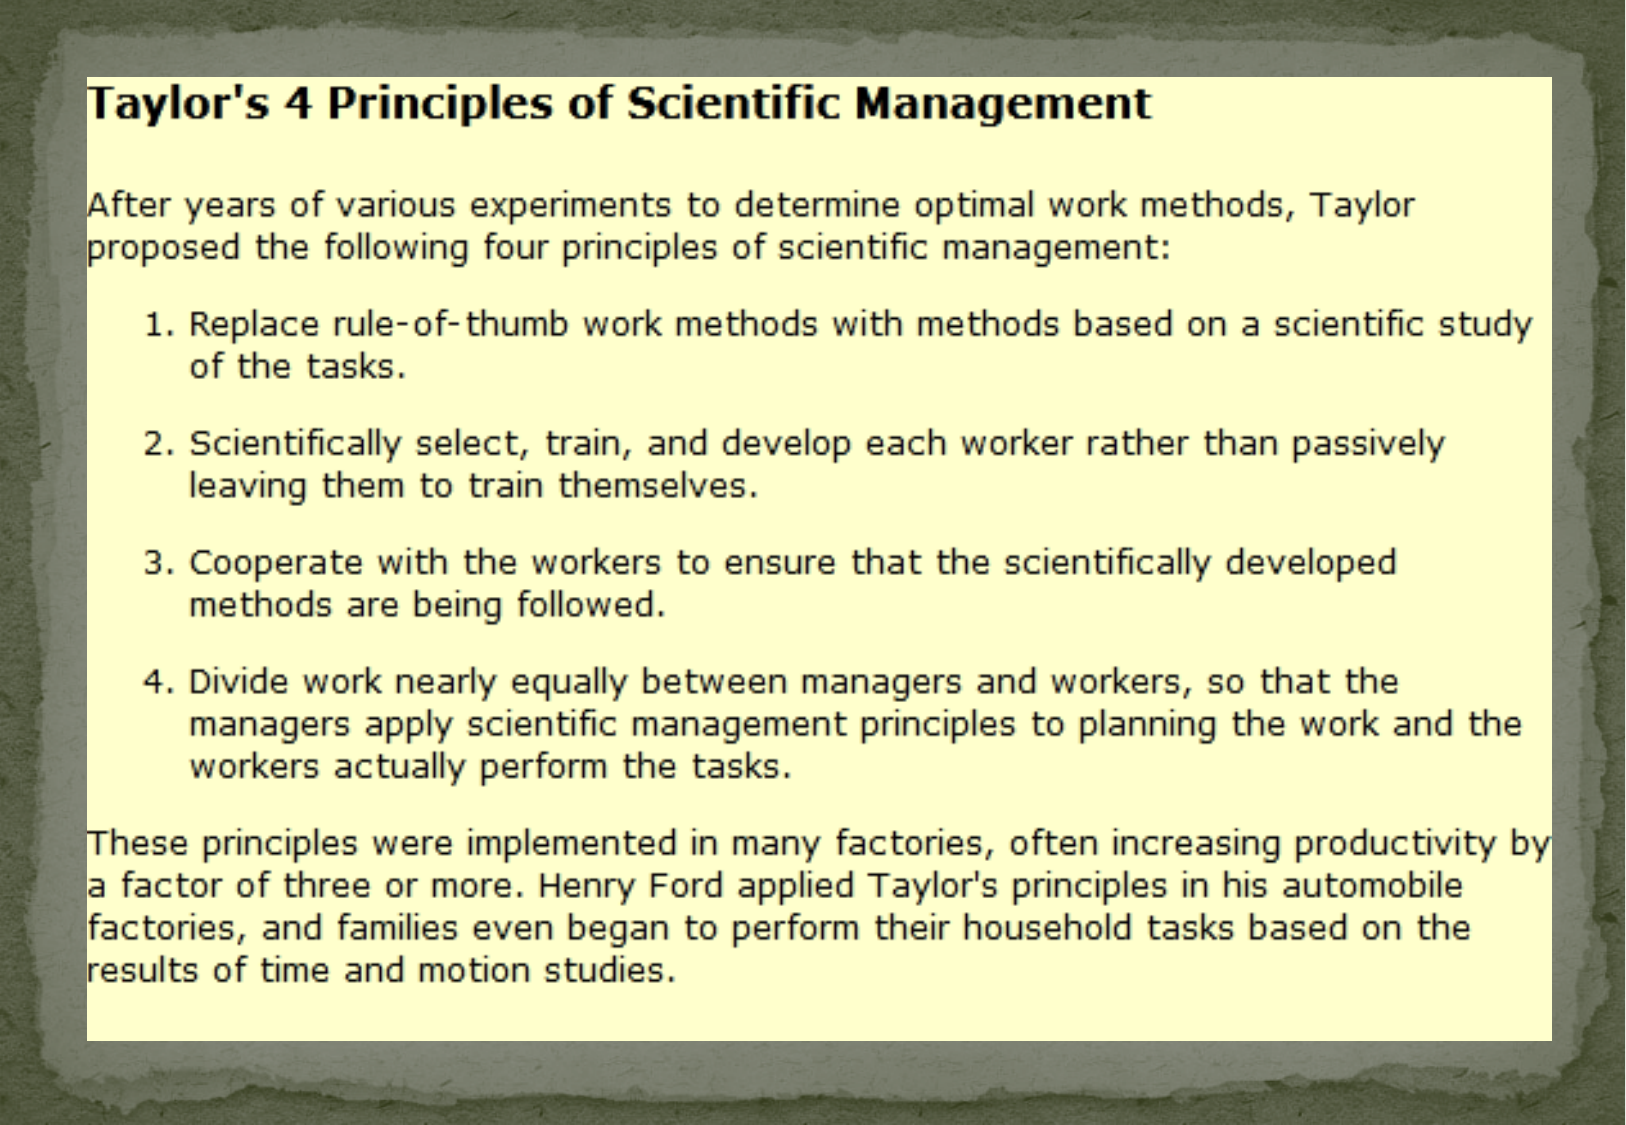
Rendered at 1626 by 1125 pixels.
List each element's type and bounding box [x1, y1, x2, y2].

picture [87, 77, 1552, 1041]
